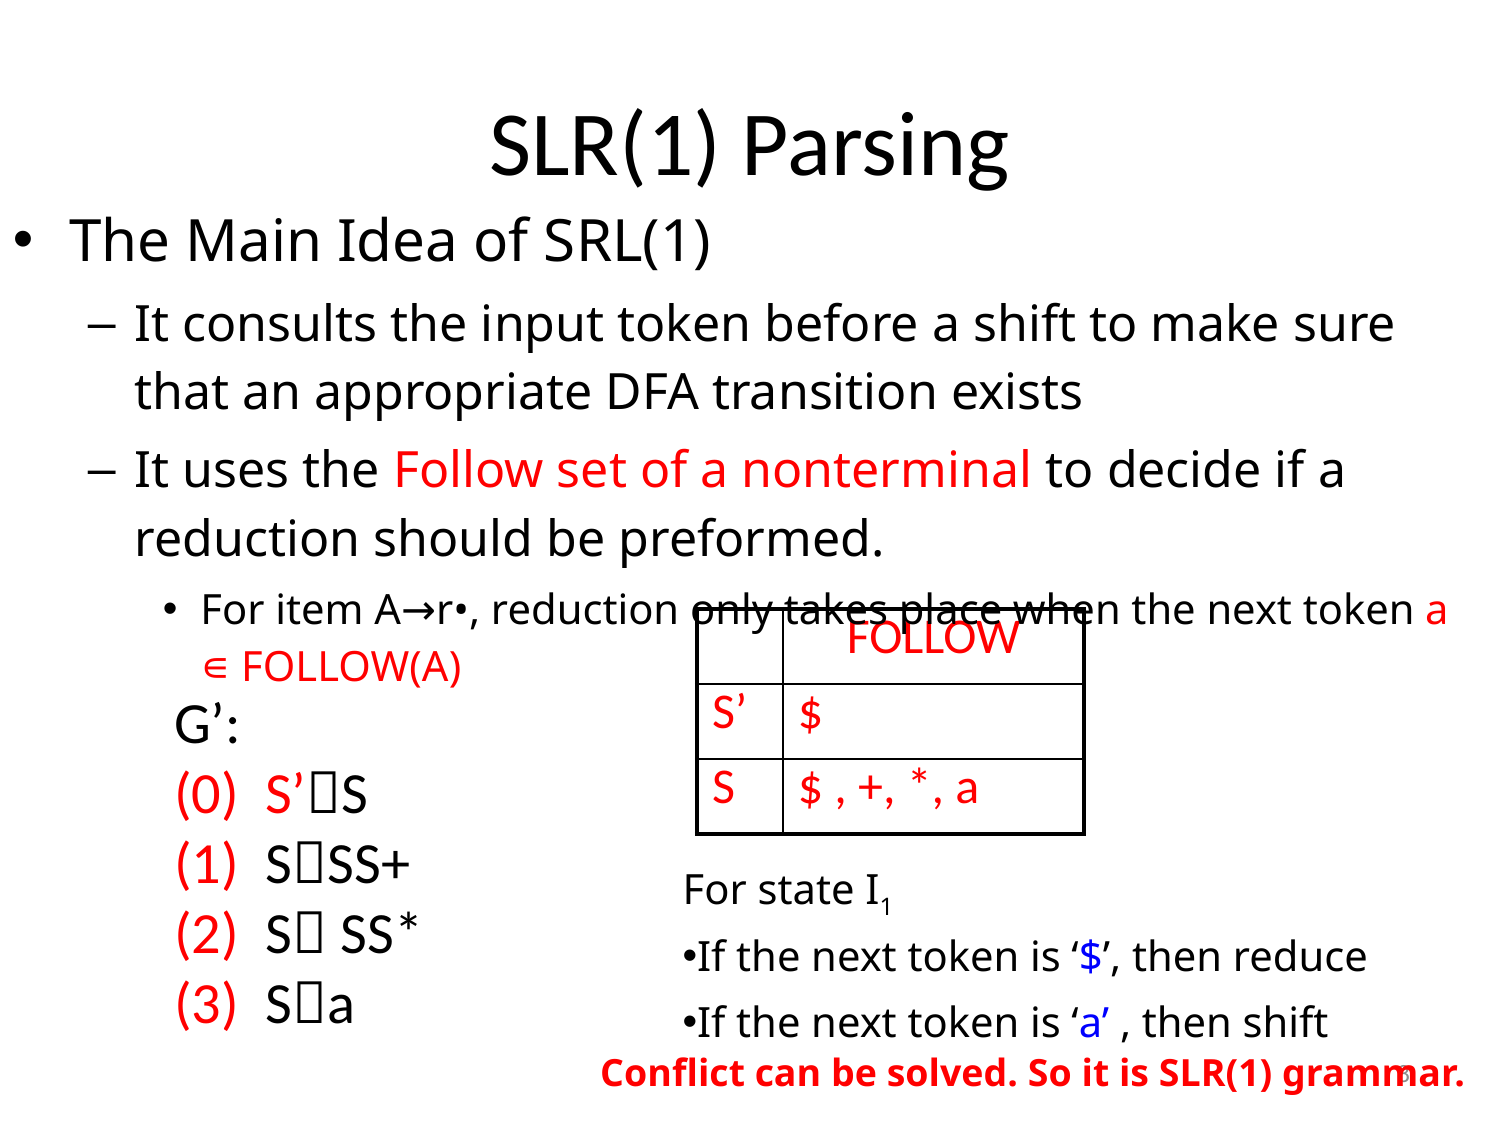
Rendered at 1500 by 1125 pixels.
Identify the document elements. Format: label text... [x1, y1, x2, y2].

text_box G’: (0) S’S (1) SSS+ (2) S SS* (3) Sa [159, 934, 514, 1043]
text_box Conflict can be solved. So it is SLR(1) grammar. [585, 1046, 1482, 1102]
title SLR(1) Parsing [75, 45, 1425, 191]
text_box The Main Idea of SRL(1) It consults the input token before a shift to make sure that an appropriate DFA transition exists It uses the Follow set of a nonterminal to decide if a reduction should be preformed. For item A→r•, reduction only takes place when the next token a ∊ FOLLOW(A) [0, 191, 1500, 934]
text_box For state I1 If the next token is ‘$’, then reduce If the next token is ‘a’ , then shift [666, 855, 1456, 1046]
